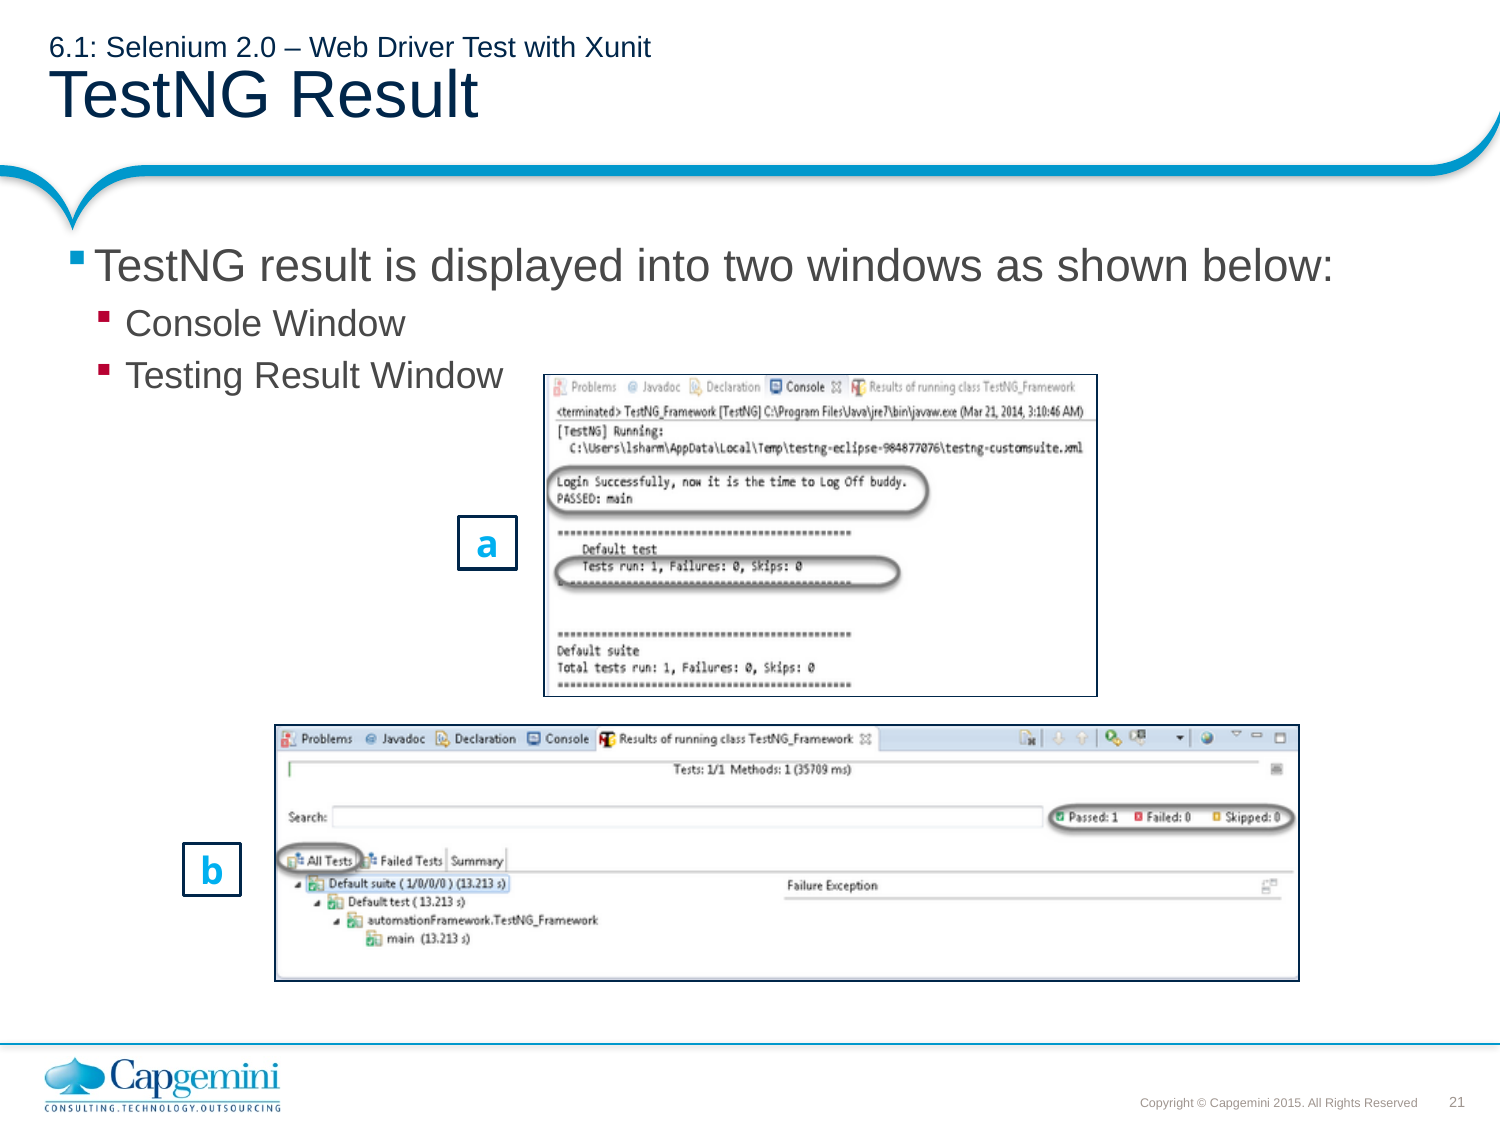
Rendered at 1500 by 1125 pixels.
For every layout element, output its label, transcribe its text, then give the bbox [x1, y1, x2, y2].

picture [544, 374, 1097, 697]
picture [44, 1056, 281, 1113]
text_box a [456, 515, 518, 571]
text_box [58, 354, 1337, 967]
list TestNG result is displayed into two windows as shown below: Console Window Testing Result Window [48, 229, 1500, 992]
picture [275, 725, 1299, 981]
text_box b [181, 841, 243, 897]
title 6.1: Selenium 2.0 – Web Driver Test with Xunit TestNG Result [0, 0, 1500, 165]
